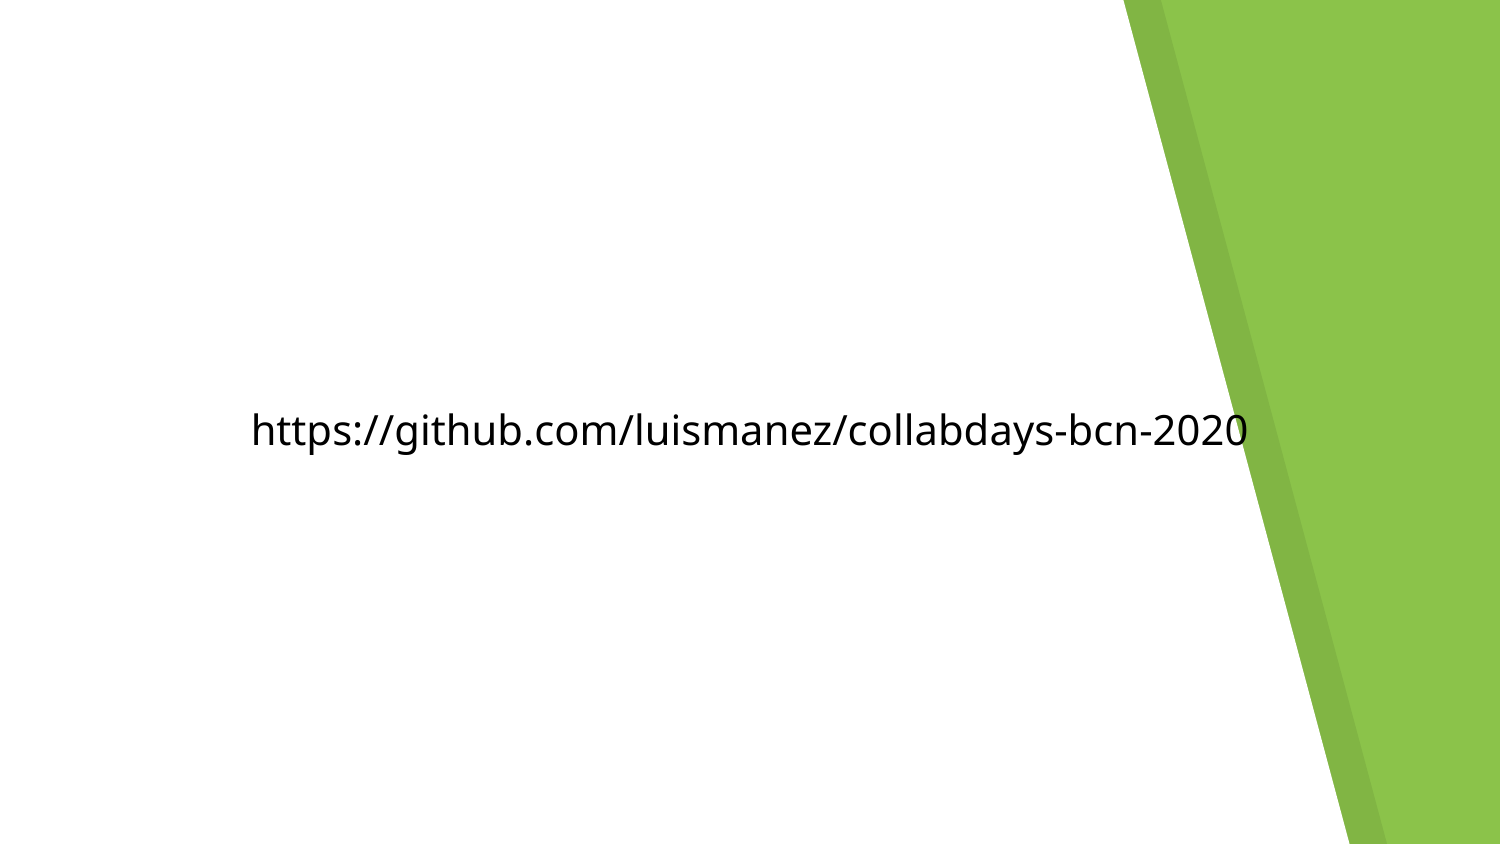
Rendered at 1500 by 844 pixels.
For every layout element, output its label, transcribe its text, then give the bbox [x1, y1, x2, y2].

text_box https://github.com/luismanez/collabdays-bcn-2020 [0, 396, 1500, 462]
